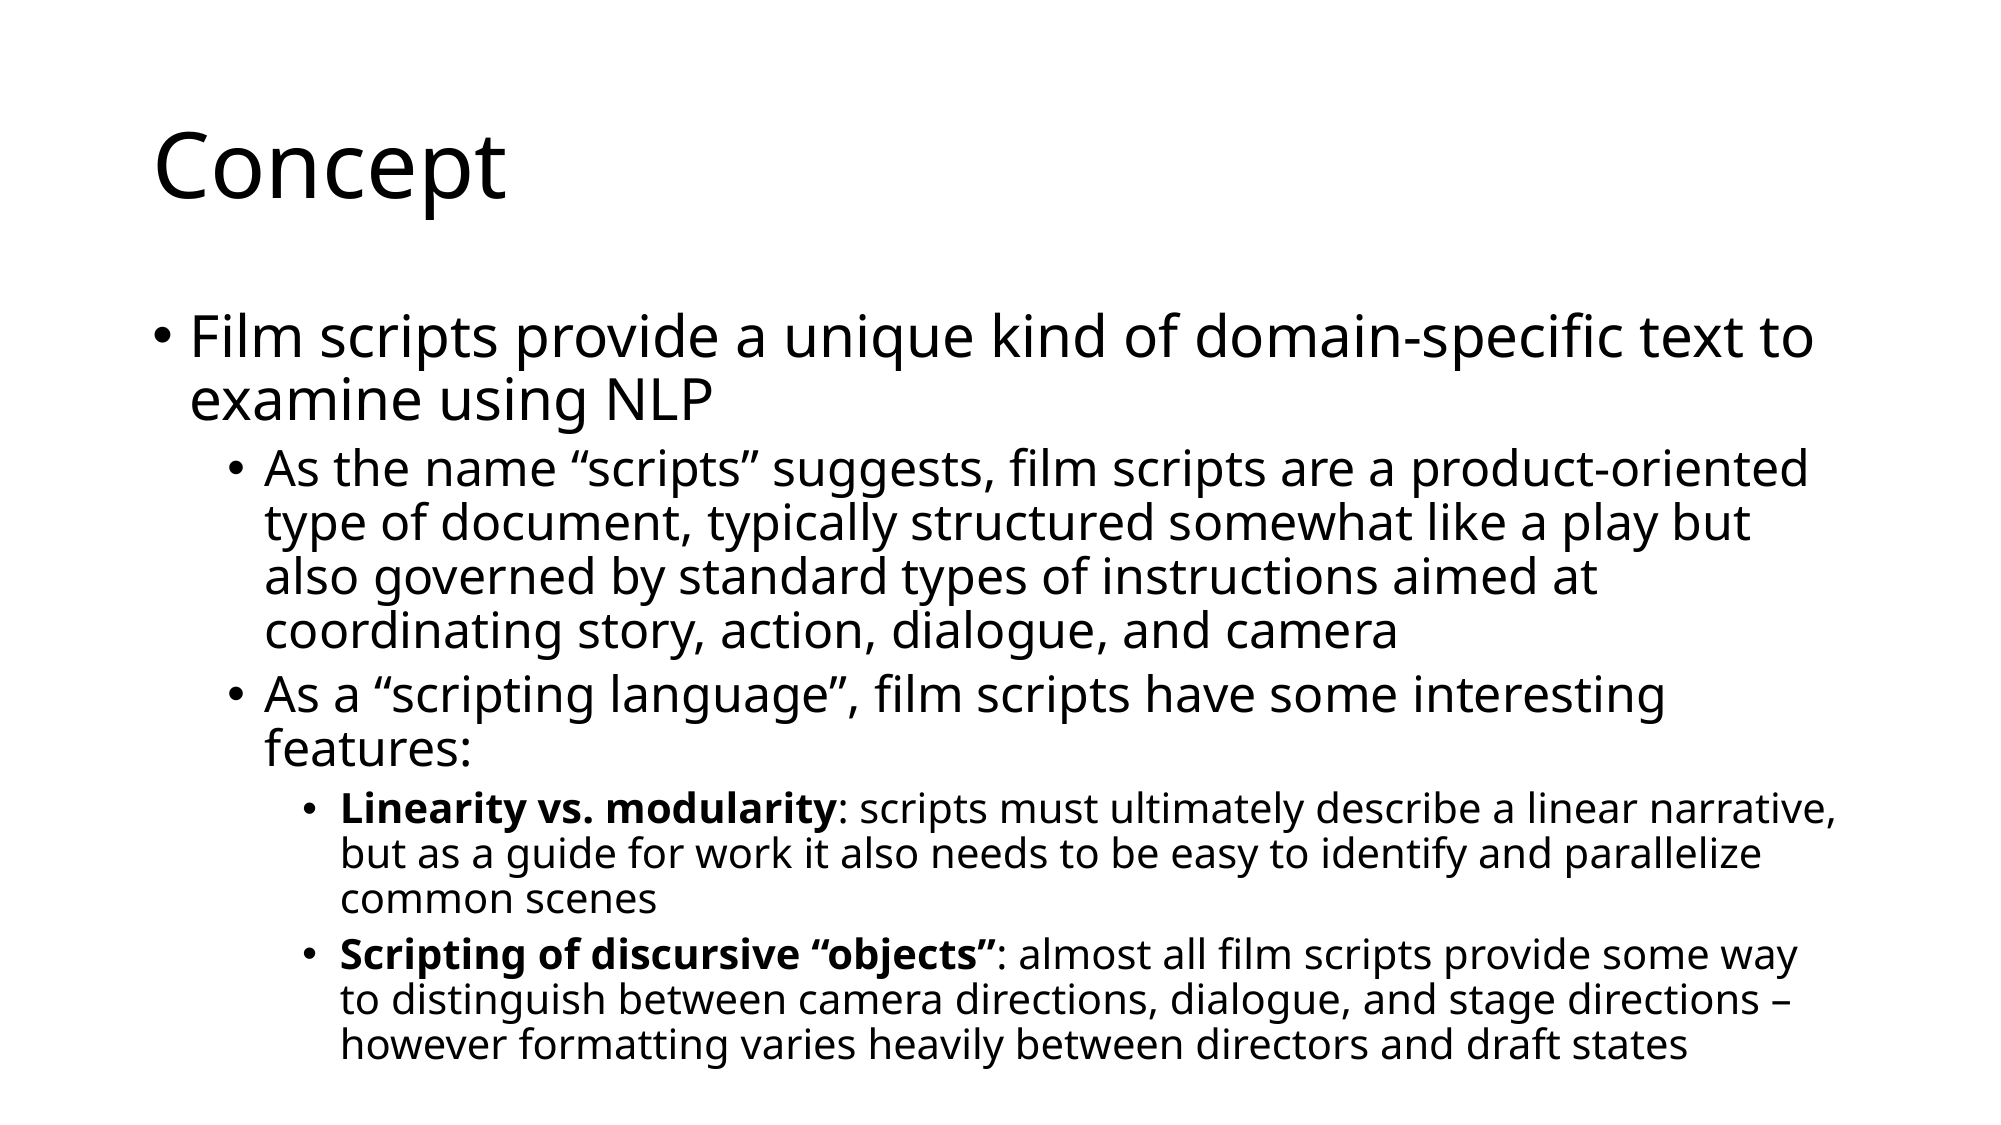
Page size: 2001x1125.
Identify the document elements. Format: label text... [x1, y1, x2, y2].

list Film scripts provide a unique kind of domain-specific text to examine using NLP As the name “scripts” suggests, film scripts are a product-oriented type of document, typically structured somewhat like a play but also governed by standard types of instructions aimed at coordinating story, action, dialogue, and camera As a “scripting language”, film scripts have some interesting features: Linearity vs. modularity: scripts must ultimately describe a linear narrative, but as a guide for work it also needs to be easy to identify and parallelize common scenes Scripting of discursive “objects”: almost all film scripts provide some way to distinguish between camera directions, dialogue, and stage directions – however formatting varies heavily between directors and draft states [137, 299, 1863, 1014]
title Concept [137, 59, 1863, 278]
